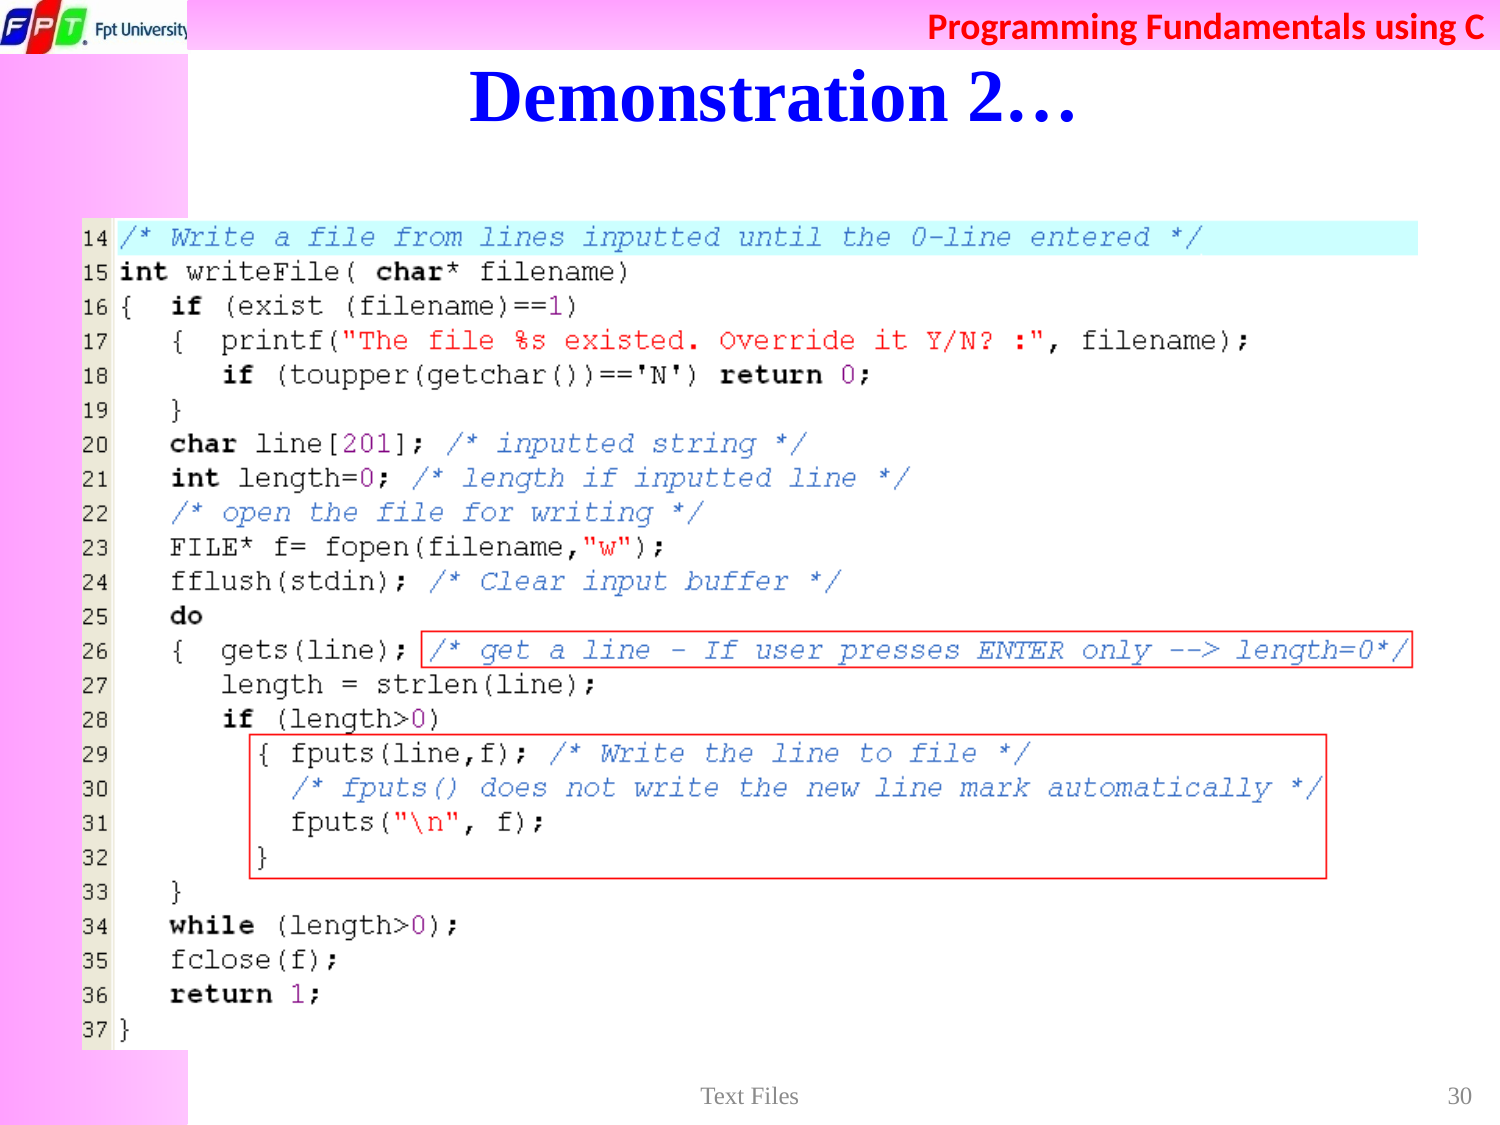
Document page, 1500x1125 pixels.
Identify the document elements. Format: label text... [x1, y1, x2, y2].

title Demonstration 2… [125, 45, 1425, 138]
picture [0, 0, 188, 54]
slide_number 30 [1137, 1074, 1488, 1116]
picture [81, 218, 1419, 1051]
footer Text Files [512, 1074, 988, 1116]
